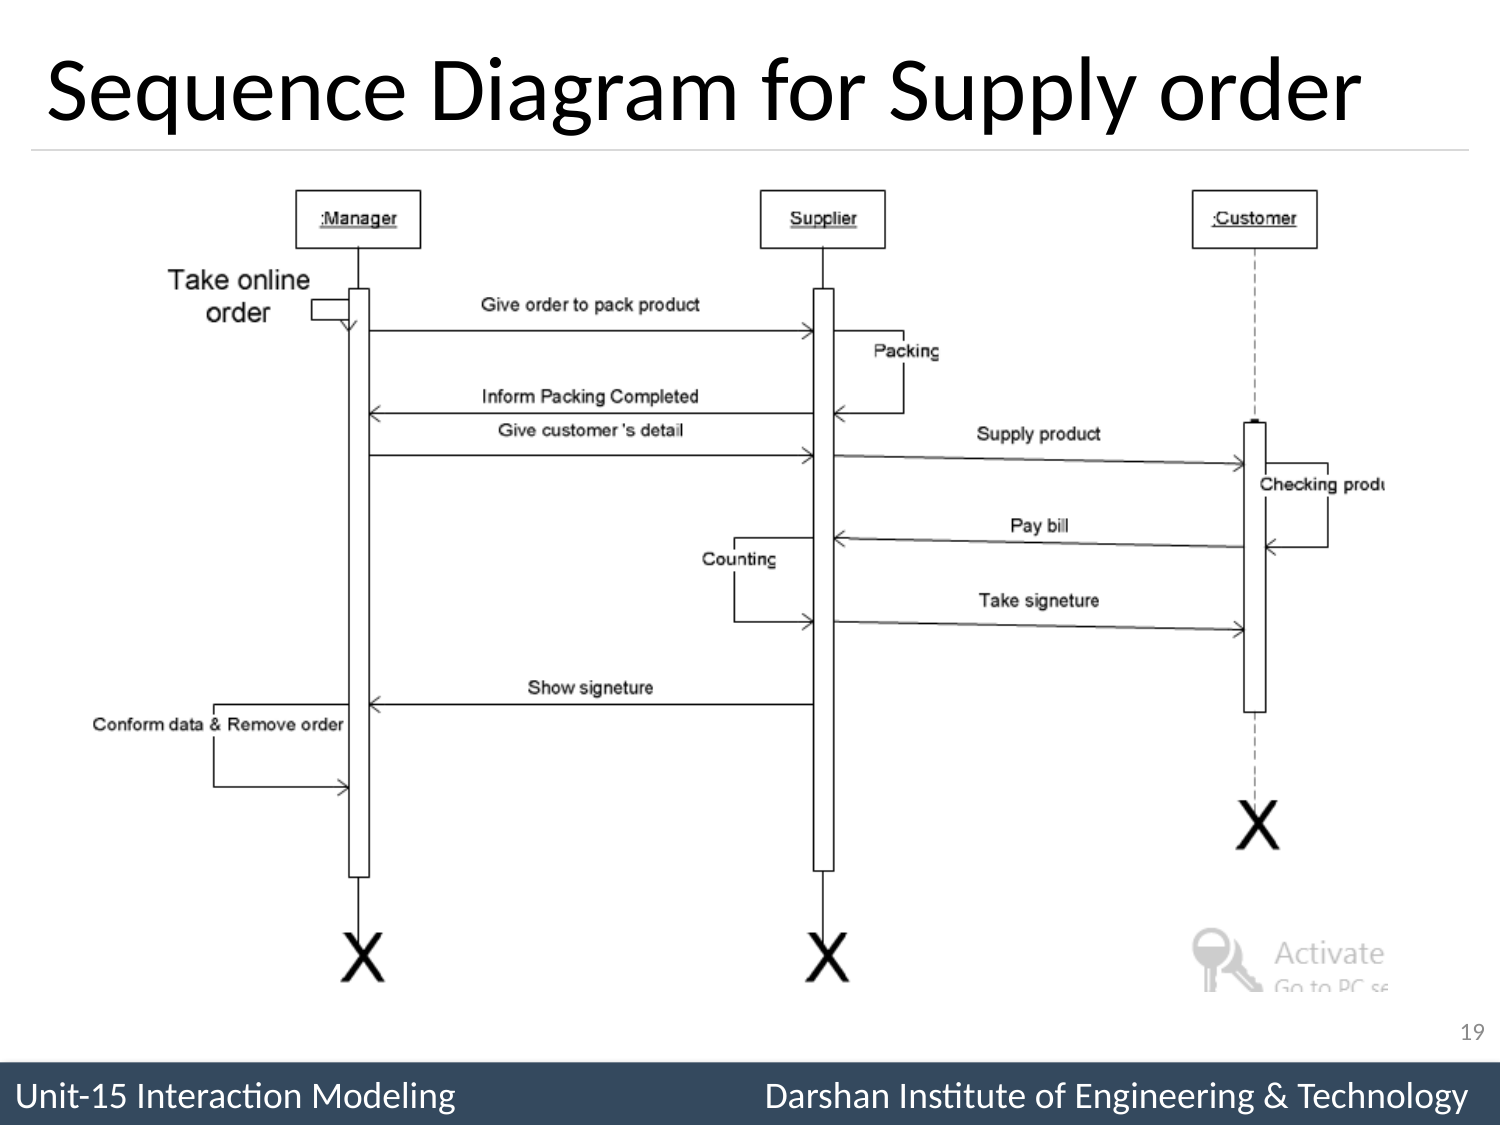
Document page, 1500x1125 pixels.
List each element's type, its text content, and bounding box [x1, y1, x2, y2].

picture [74, 187, 1388, 992]
title Sequence Diagram for Supply order [31, 17, 1469, 150]
slide_number 19 [1149, 999, 1500, 1060]
